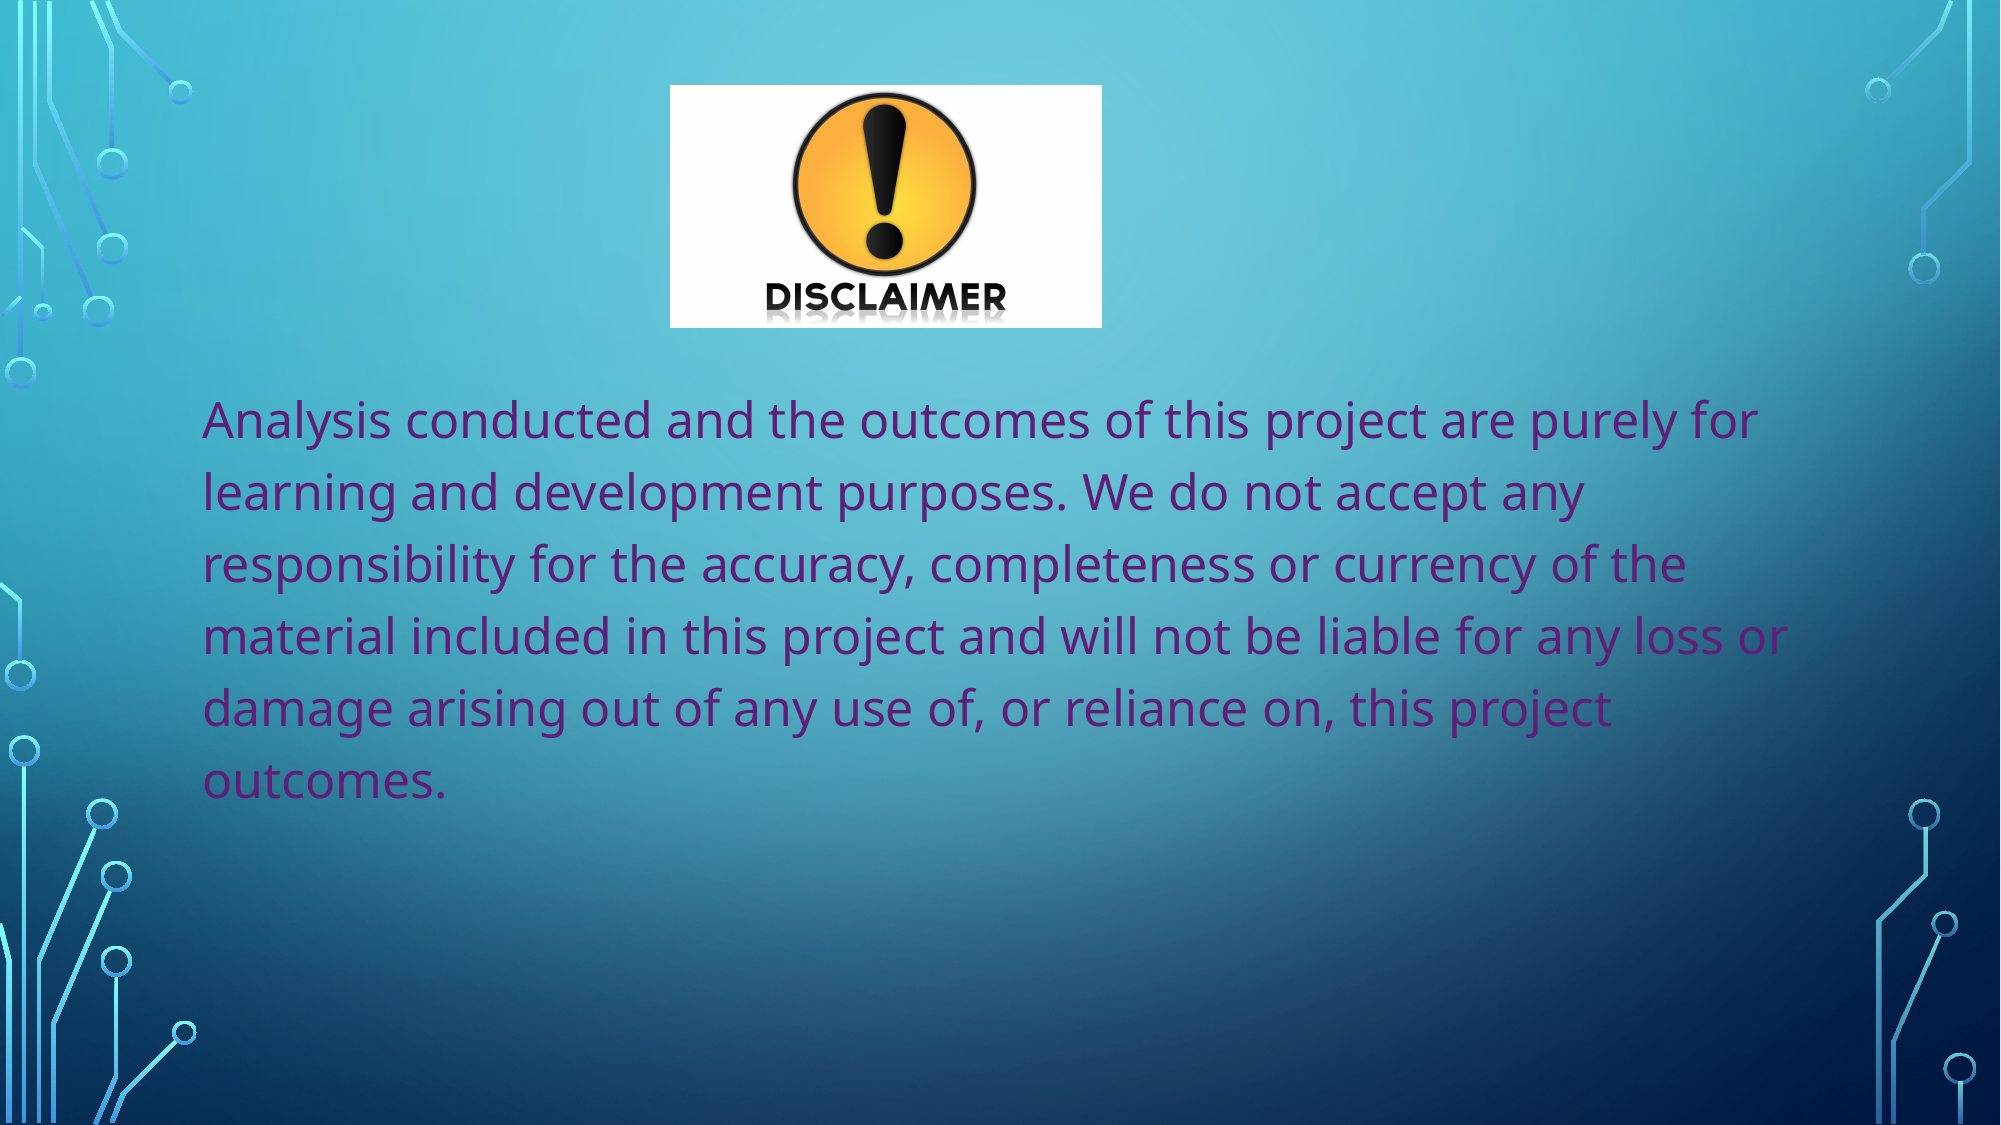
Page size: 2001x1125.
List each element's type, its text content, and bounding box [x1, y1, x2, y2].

list Analysis conducted and the outcomes of this project are purely for learning and development purposes. We do not accept any responsibility for the accuracy, completeness or currency of the material included in this project and will not be liable for any loss or damage arising out of any use of, or reliance on, this project outcomes. [187, 369, 1813, 950]
picture [670, 85, 1102, 329]
